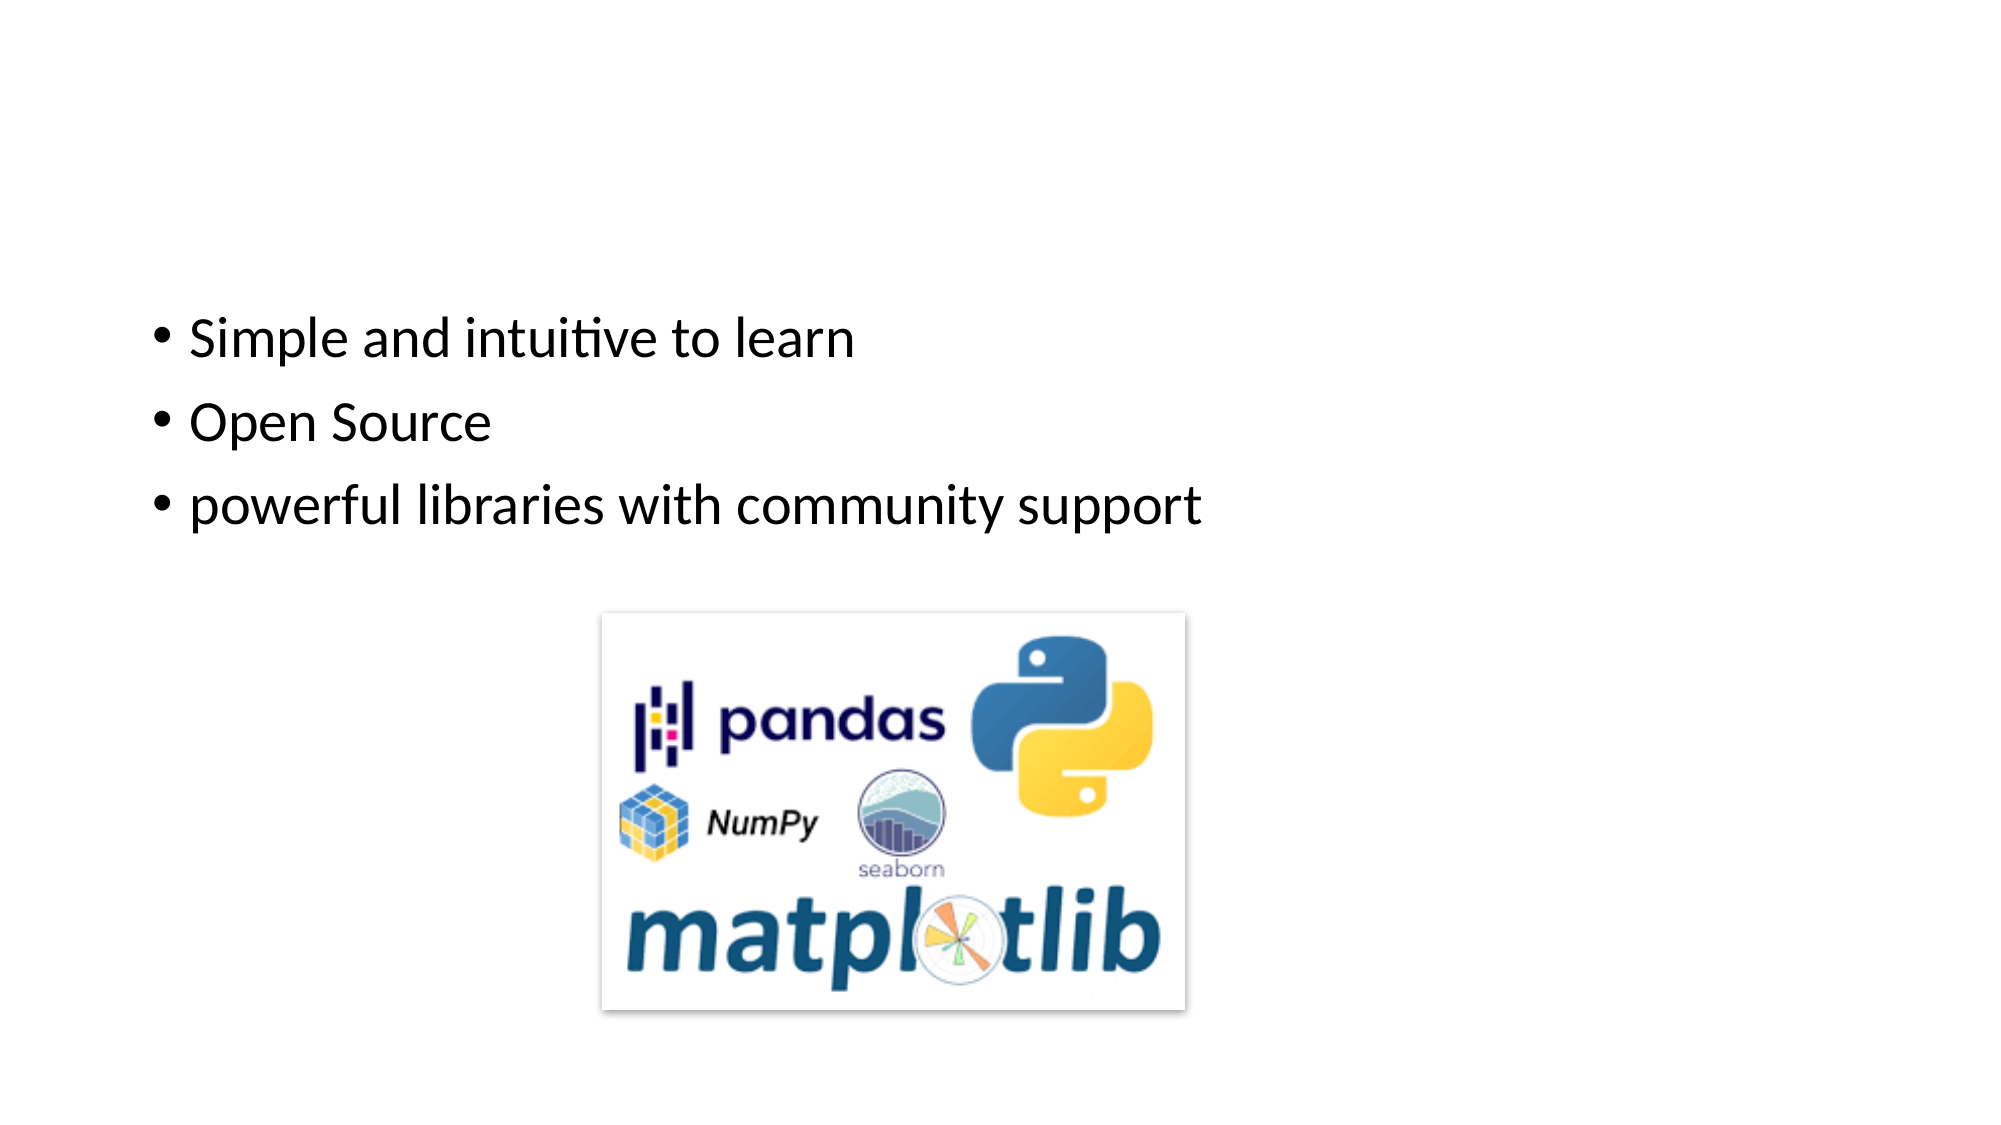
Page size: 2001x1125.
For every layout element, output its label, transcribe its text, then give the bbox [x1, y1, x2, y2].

picture [616, 627, 1171, 996]
list Simple and intuitive to learn Open Source powerful libraries with community support [137, 299, 1863, 1014]
